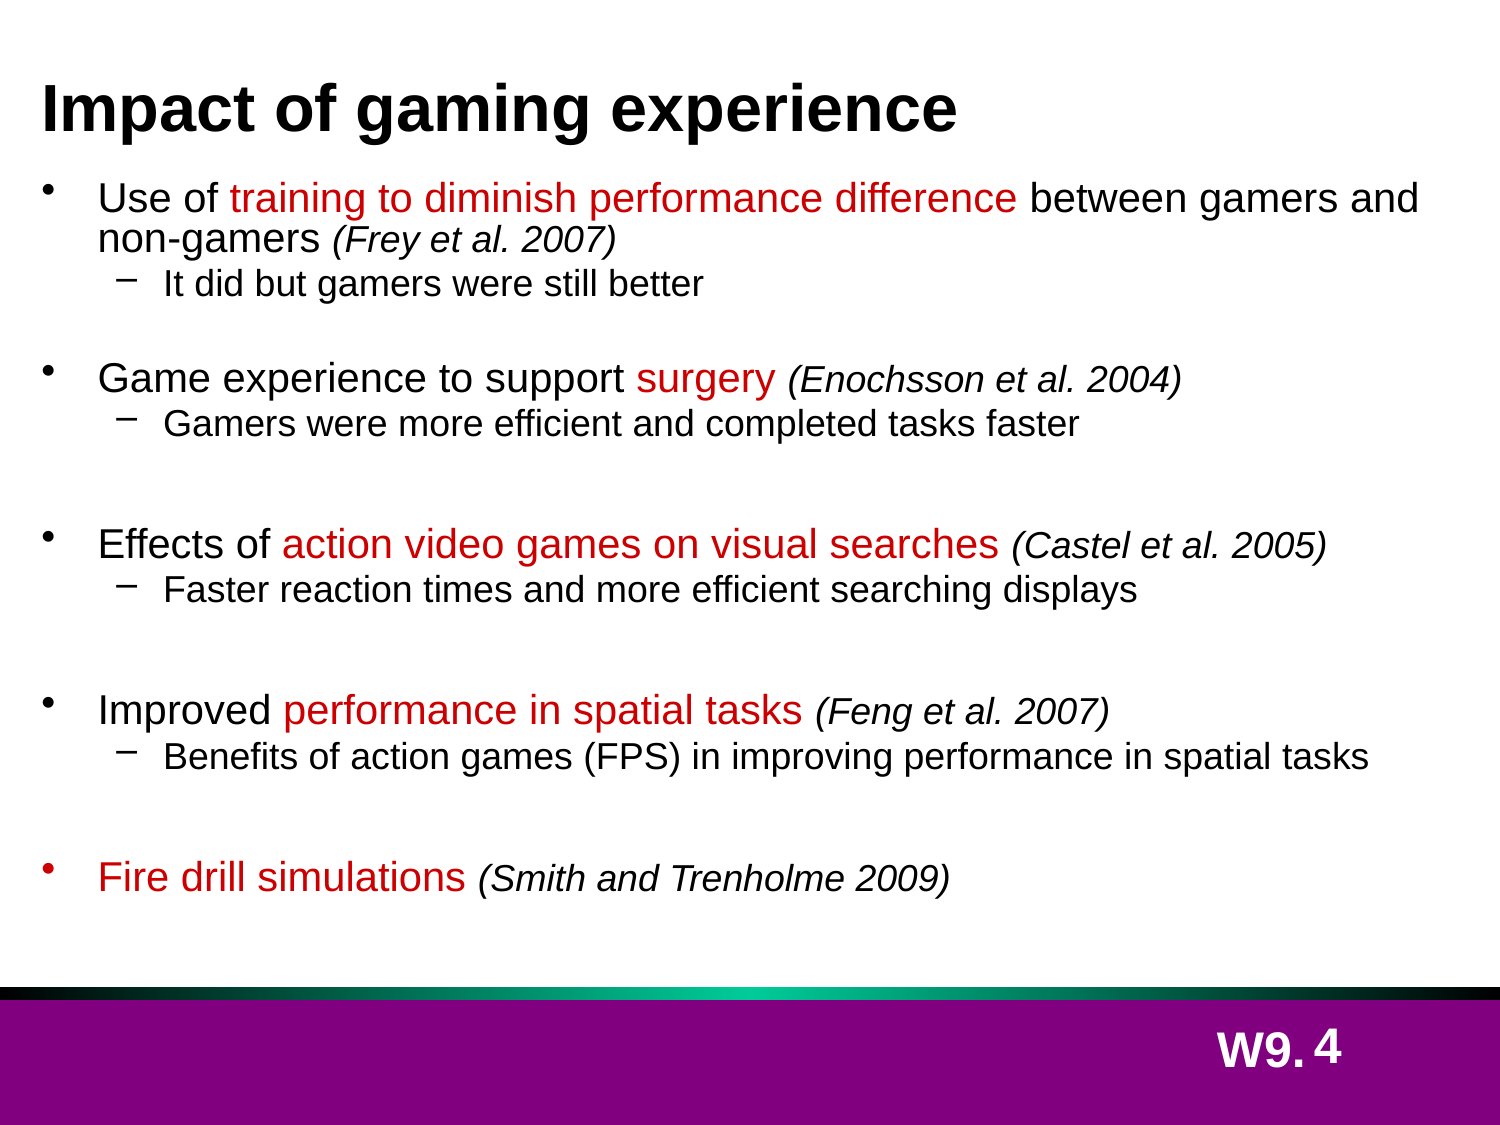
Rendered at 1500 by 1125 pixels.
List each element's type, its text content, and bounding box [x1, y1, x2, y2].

list Use of training to diminish performance difference between gamers and non-gamers (Frey et al. 2007) It did but gamers were still better Game experience to support surgery (Enochsson et al. 2004) Gamers were more efficient and completed tasks faster Effects of action video games on visual searches (Castel et al. 2005) Faster reaction times and more efficient searching displays Improved performance in spatial tasks (Feng et al. 2007) Benefits of action games (FPS) in improving performance in spatial tasks Fire drill simulations (Smith and Trenholme 2009) [41, 172, 1483, 976]
title Impact of gaming experience [41, 42, 1140, 168]
